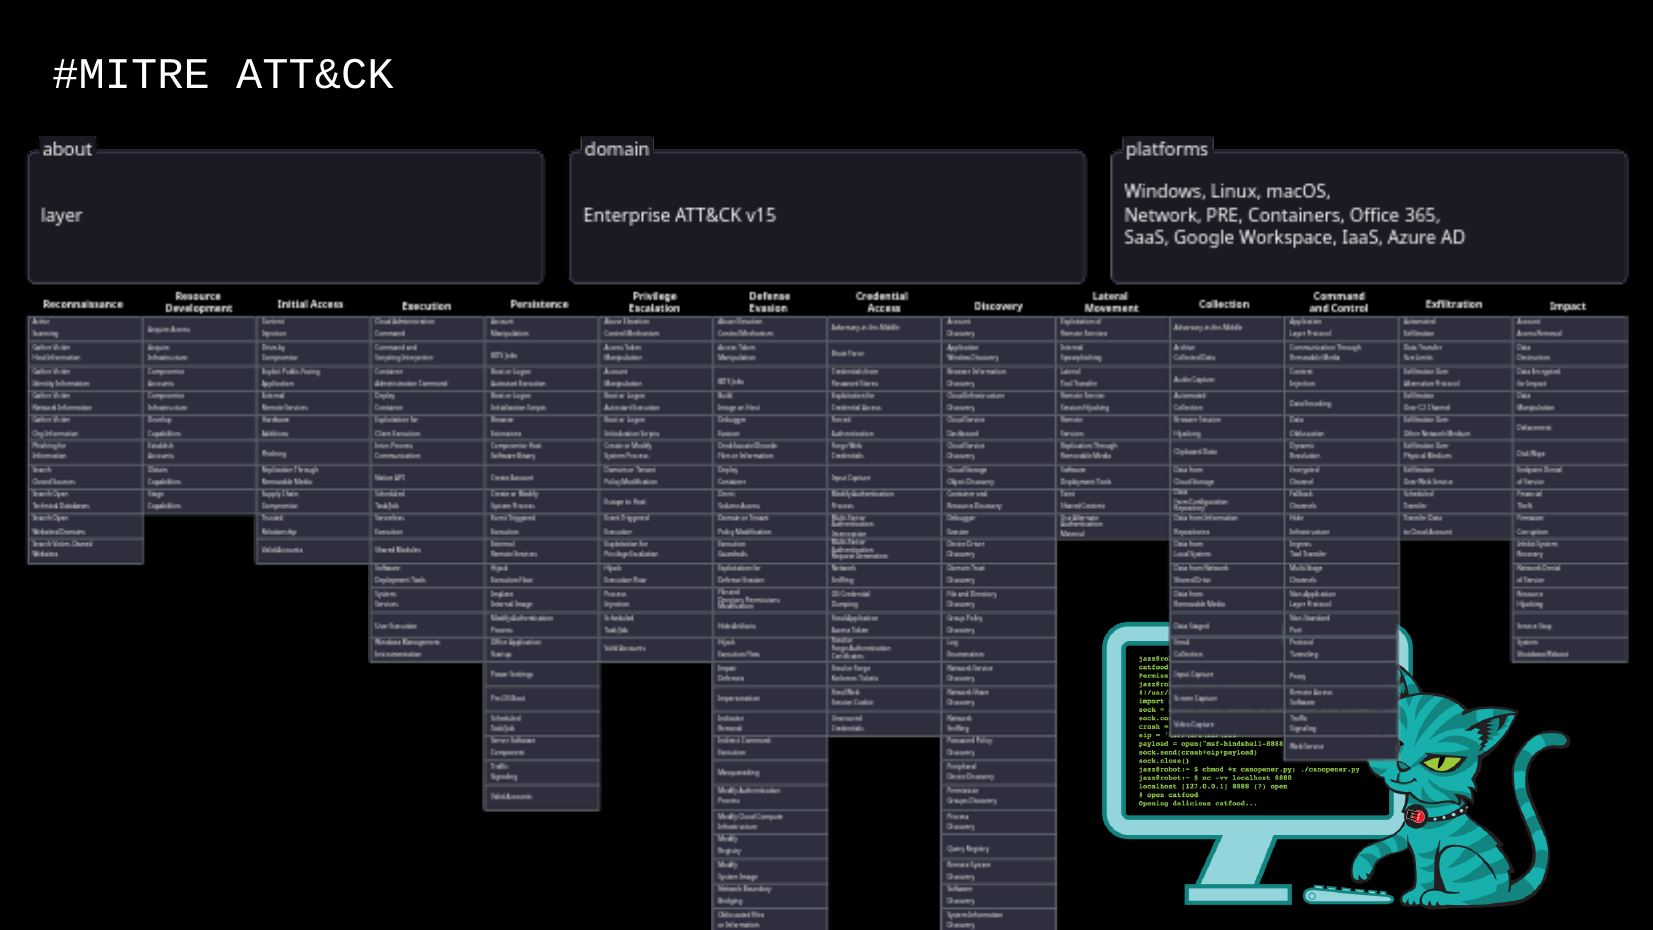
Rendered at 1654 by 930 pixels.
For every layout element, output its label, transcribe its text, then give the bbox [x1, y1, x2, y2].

text_box #MITRE ATT&CK [37, 37, 1575, 136]
picture [20, 136, 1653, 930]
